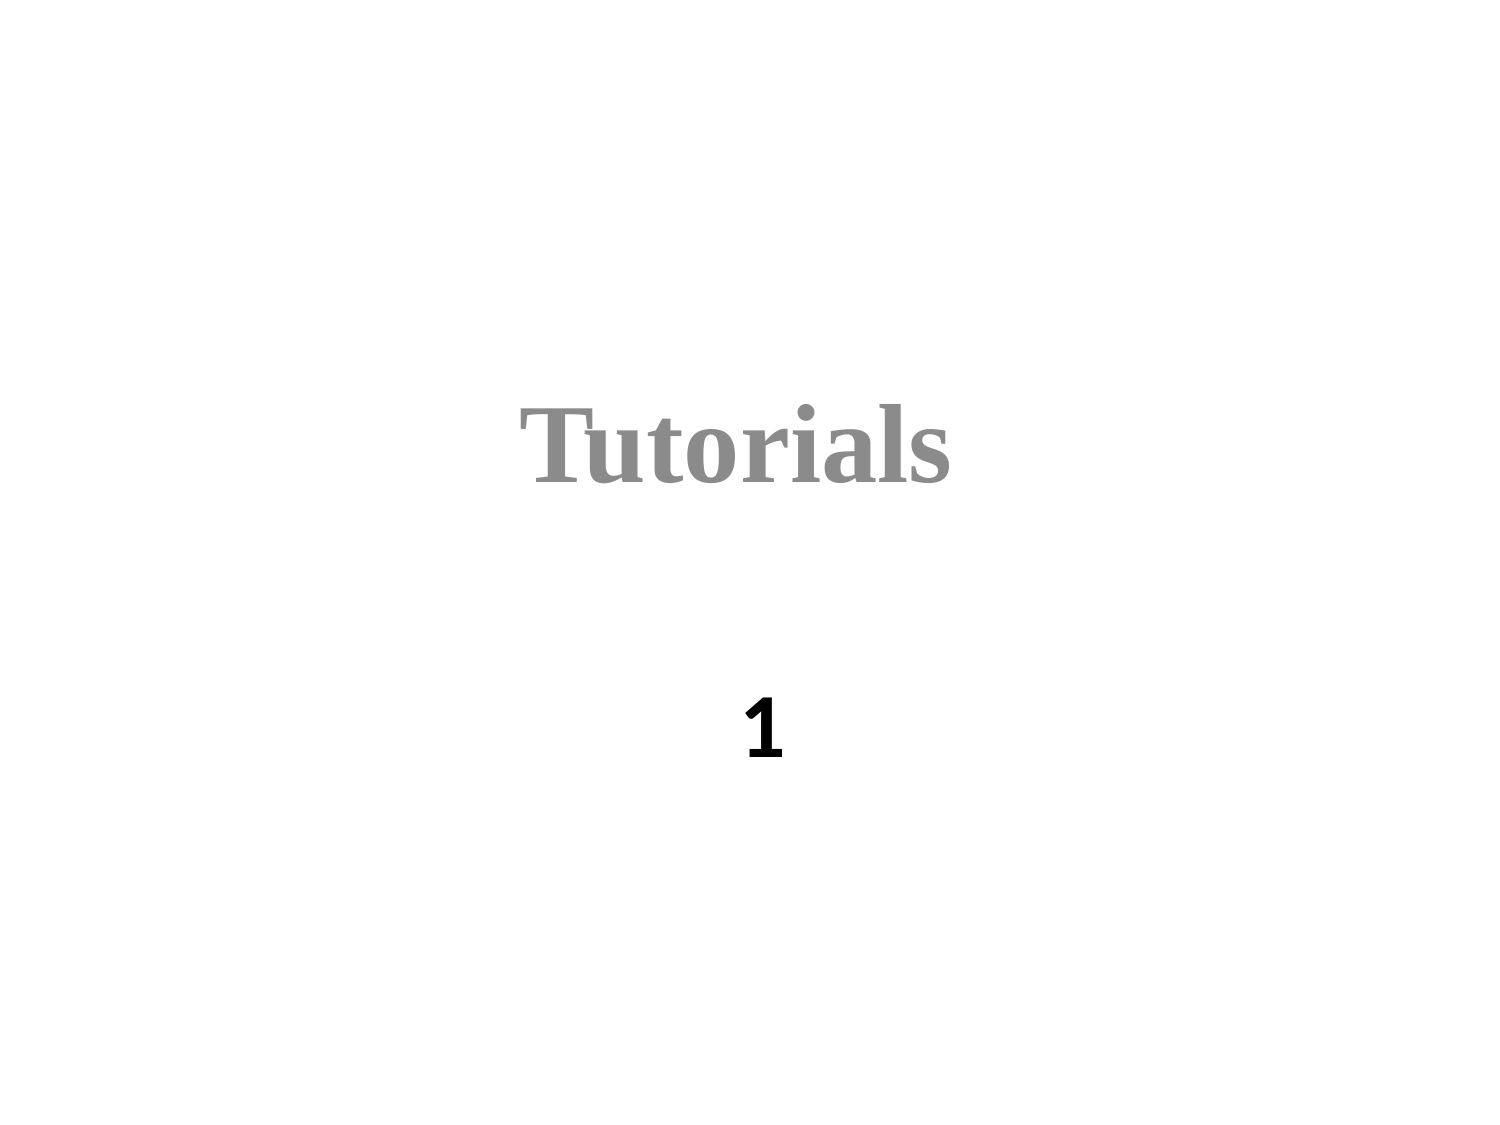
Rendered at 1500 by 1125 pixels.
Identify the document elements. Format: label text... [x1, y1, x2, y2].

subtitle Tutorials [225, 362, 1275, 600]
title 1 [125, 600, 1400, 842]
